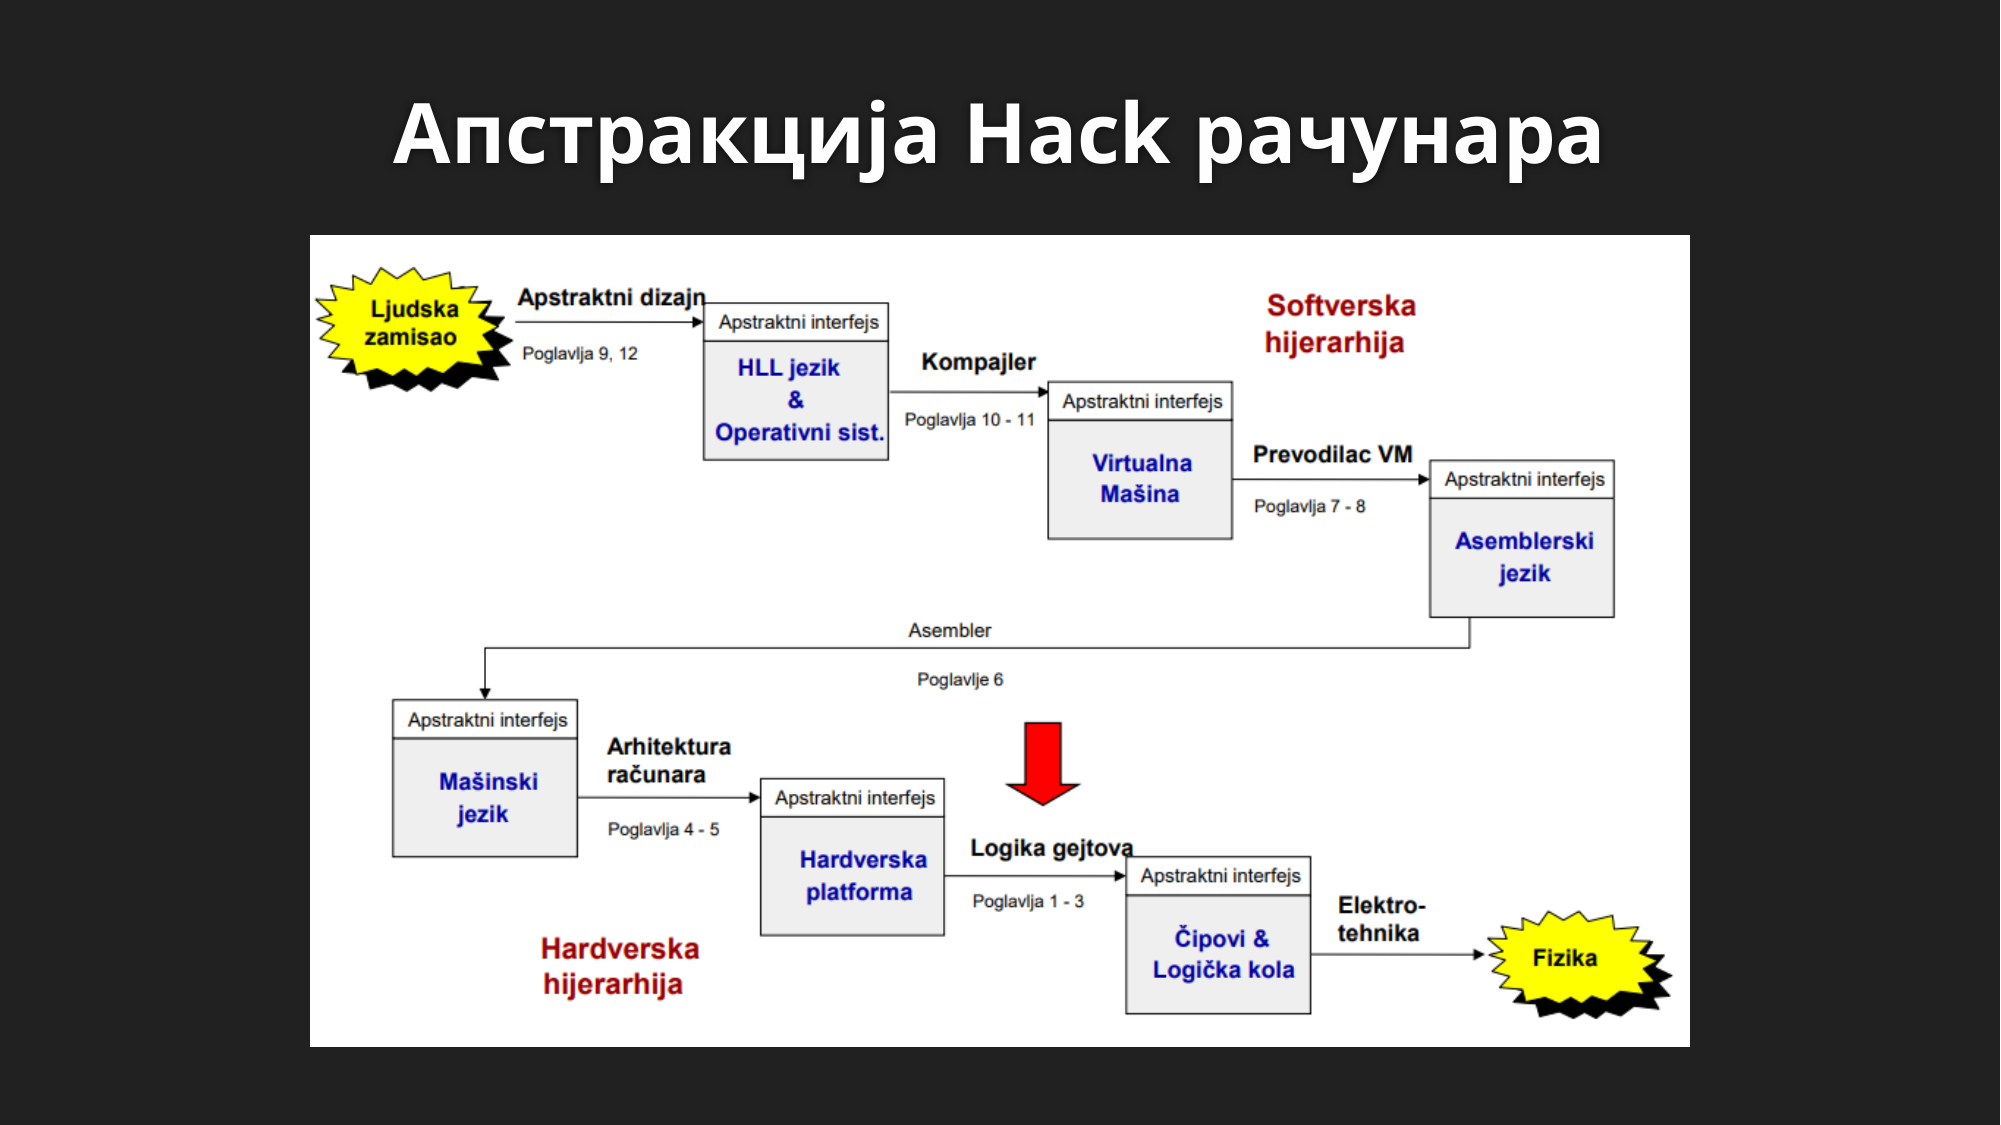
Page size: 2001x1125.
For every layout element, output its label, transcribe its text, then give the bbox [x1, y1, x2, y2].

picture [309, 235, 1691, 1048]
text_box Апстракција Hack рачунара [132, 28, 1868, 189]
